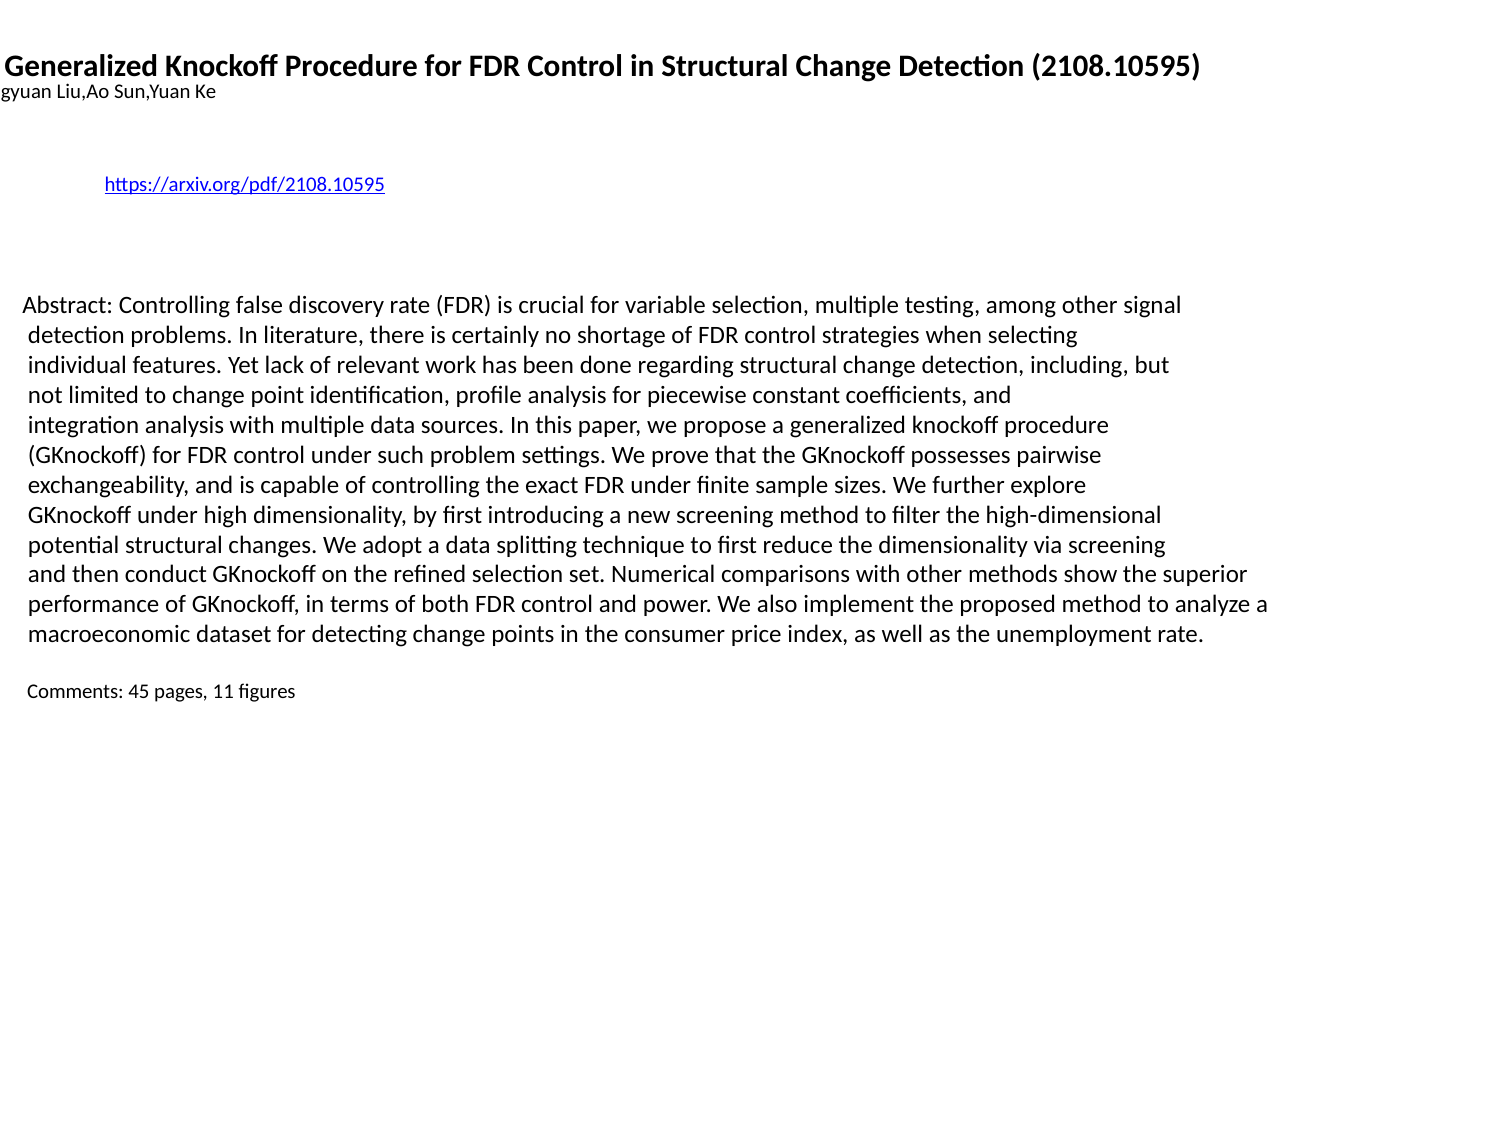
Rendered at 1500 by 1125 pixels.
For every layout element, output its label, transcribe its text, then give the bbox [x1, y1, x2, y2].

text_box https://arxiv.org/pdf/2108.10595 [89, 118, 401, 203]
text_box Abstract: Controlling false discovery rate (FDR) is crucial for variable selection, multiple testing, among other signal detection problems. In literature, there is certainly no shortage of FDR control strategies when selecting individual features. Yet lack of relevant work has been done regarding structural change detection, including, but not limited to change point identification, profile analysis for piecewise constant coefficients, and integration analysis with multiple data sources. In this paper, we propose a generalized knockoff procedure (GKnockoff) for FDR control under such problem settings. We prove that the GKnockoff possesses pairwise exchangeability, and is capable of controlling the exact FDR under finite sample sizes. We further explore GKnockoff under high dimensionality, by first introducing a new screening method to filter the high-dimensional potential structural changes. We adopt a data splitting technique to first reduce the dimensionality via screening and then conduct GKnockoff on the refined selection set. Numerical comparisons with other methods show the superior performance of GKnockoff, in terms of both FDR control and power. We also implement the proposed method to analyze a macroeconomic dataset for detecting change points in the consumer price index, as well as the unemployment rate. Comments: 45 pages, 11 figures [7, 236, 1292, 711]
text_box A Generalized Knockoff Procedure for FDR Control in Structural Change Detection (2108.10595) Jingyuan Liu,Ao Sun,Yuan Ke [0, 0, 1218, 110]
